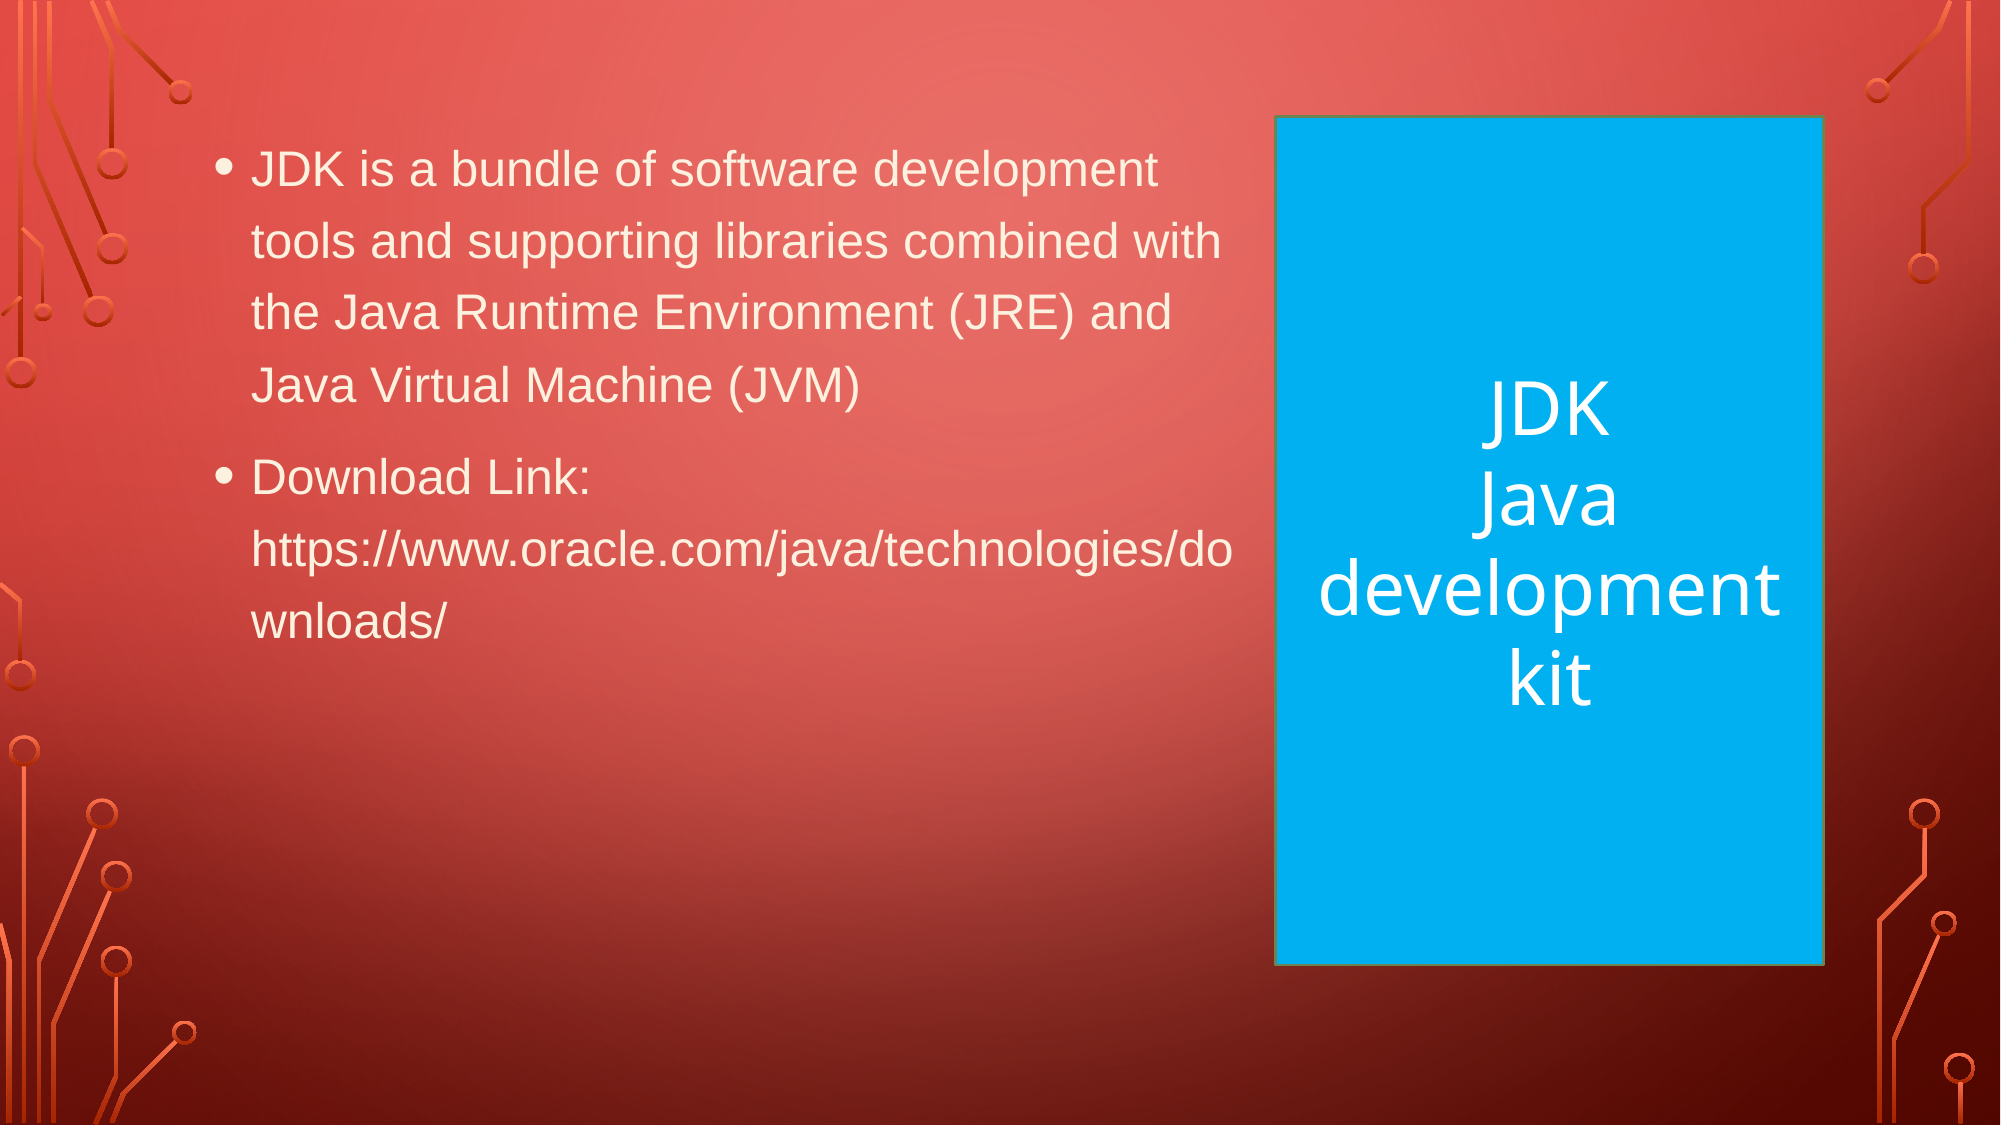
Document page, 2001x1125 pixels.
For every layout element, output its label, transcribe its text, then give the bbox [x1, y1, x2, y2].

text_box JDK Java development kit [1274, 115, 1825, 966]
list JDK is a bundle of software development tools and supporting libraries combined with the Java Runtime Environment (JRE) and Java Virtual Machine (JVM) Download Link: https://www.oracle.com/java/technologies/downloads/ [198, 116, 1274, 965]
